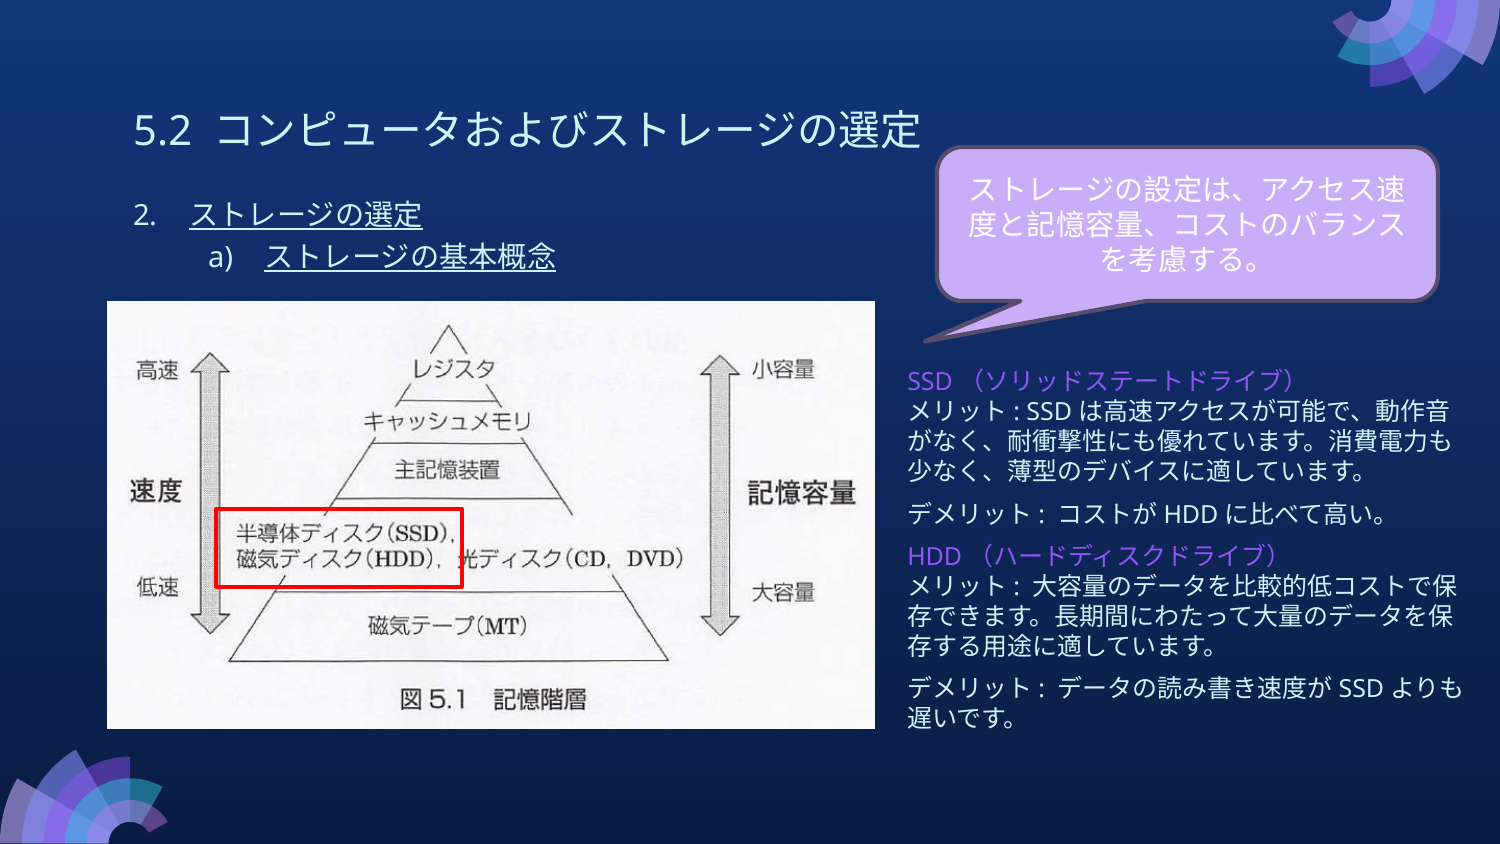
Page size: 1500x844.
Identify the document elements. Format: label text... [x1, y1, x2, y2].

title 5.2 コンピュータおよびストレージの選定 [118, 88, 1382, 181]
list ストレージの選定 ストレージの基本概念 [118, 181, 937, 288]
text_box ストレージの設定は、アクセス速度と記憶容量、コストのバランスを考慮する。 [922, 144, 1441, 344]
text_box SSD（ソリッドステートドライブ） メリット: SSDは高速アクセスが可能で、動作音がなく、耐衝撃性にも優れています。消費電力も少なく、薄型のデバイスに適しています。 デメリット: コストがHDDに比べて高い。 HDD（ハードディスクドライブ） メリット: 大容量のデータを比較的低コストで保存できます。長期間にわたって大量のデータを保存する用途に適しています。 デメリット: データの読み書き速度がSSDよりも遅いです。 [892, 358, 1486, 741]
picture [107, 300, 875, 729]
